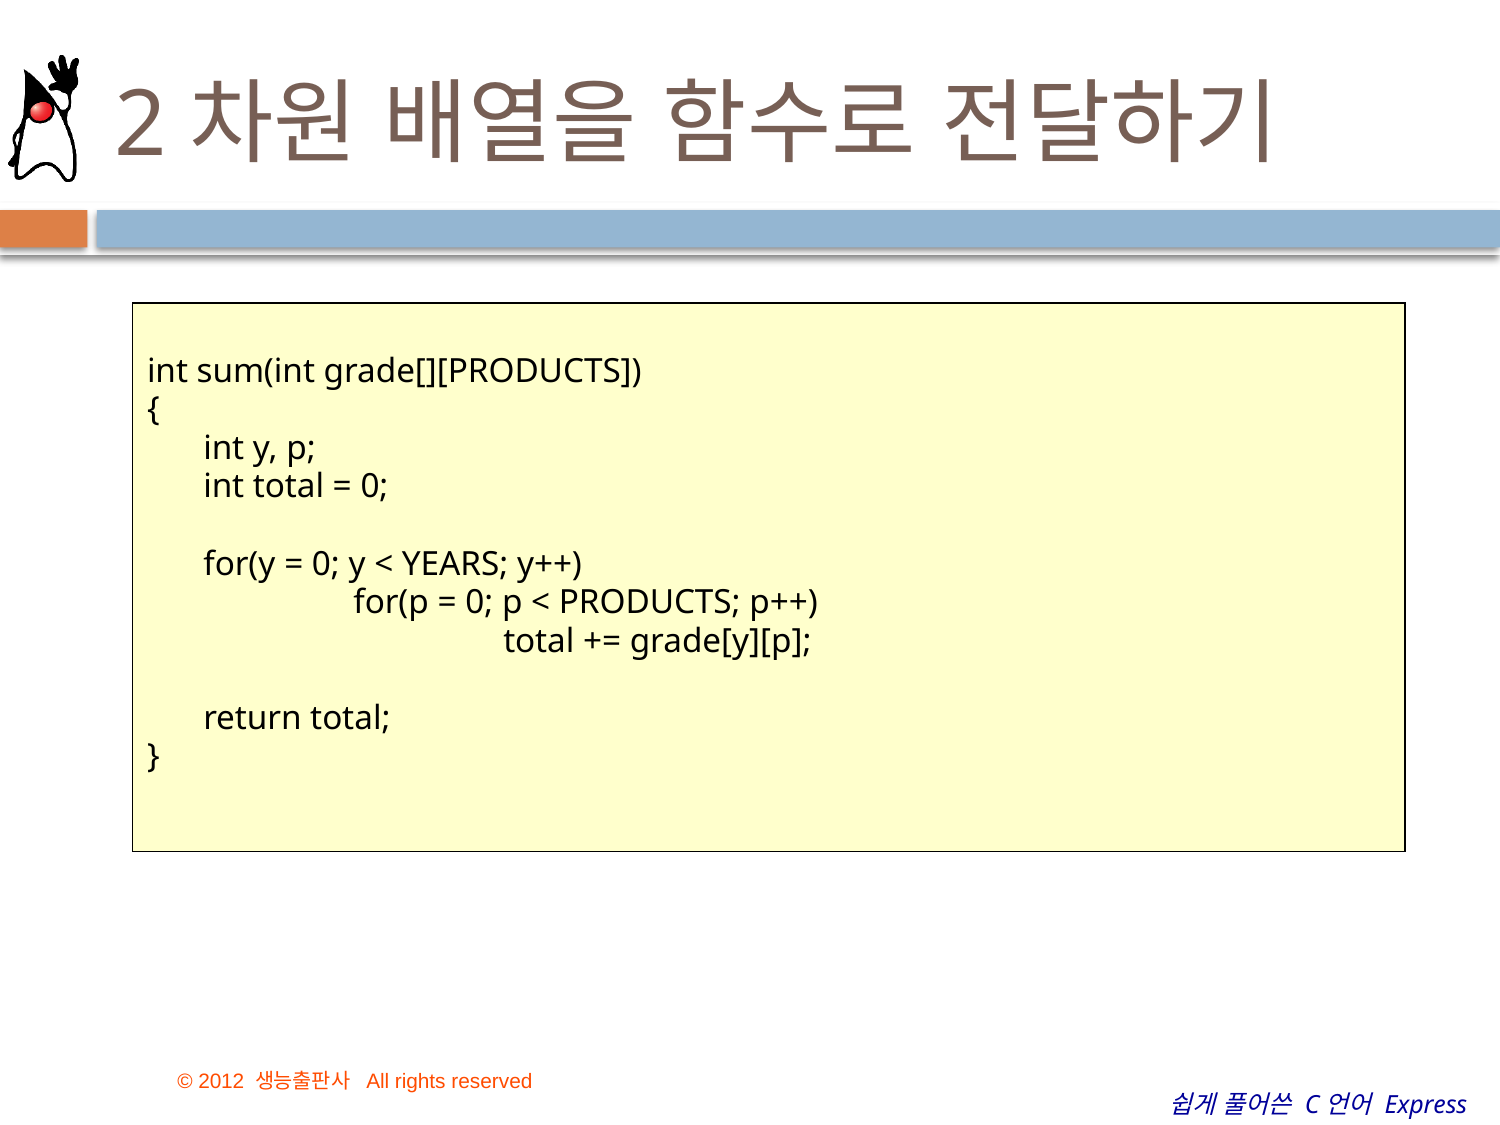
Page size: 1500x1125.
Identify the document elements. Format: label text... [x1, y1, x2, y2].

text_box int sum(int grade[][PRODUCTS]) { int y, p; int total = 0; for(y = 0; y < YEARS; y++) for(p = 0; p < PRODUCTS; p++) total += grade[y][p]; return total; } [132, 302, 1406, 852]
title 2차원 배열을 함수로 전달하기 [99, 37, 1438, 200]
picture [8, 55, 79, 182]
